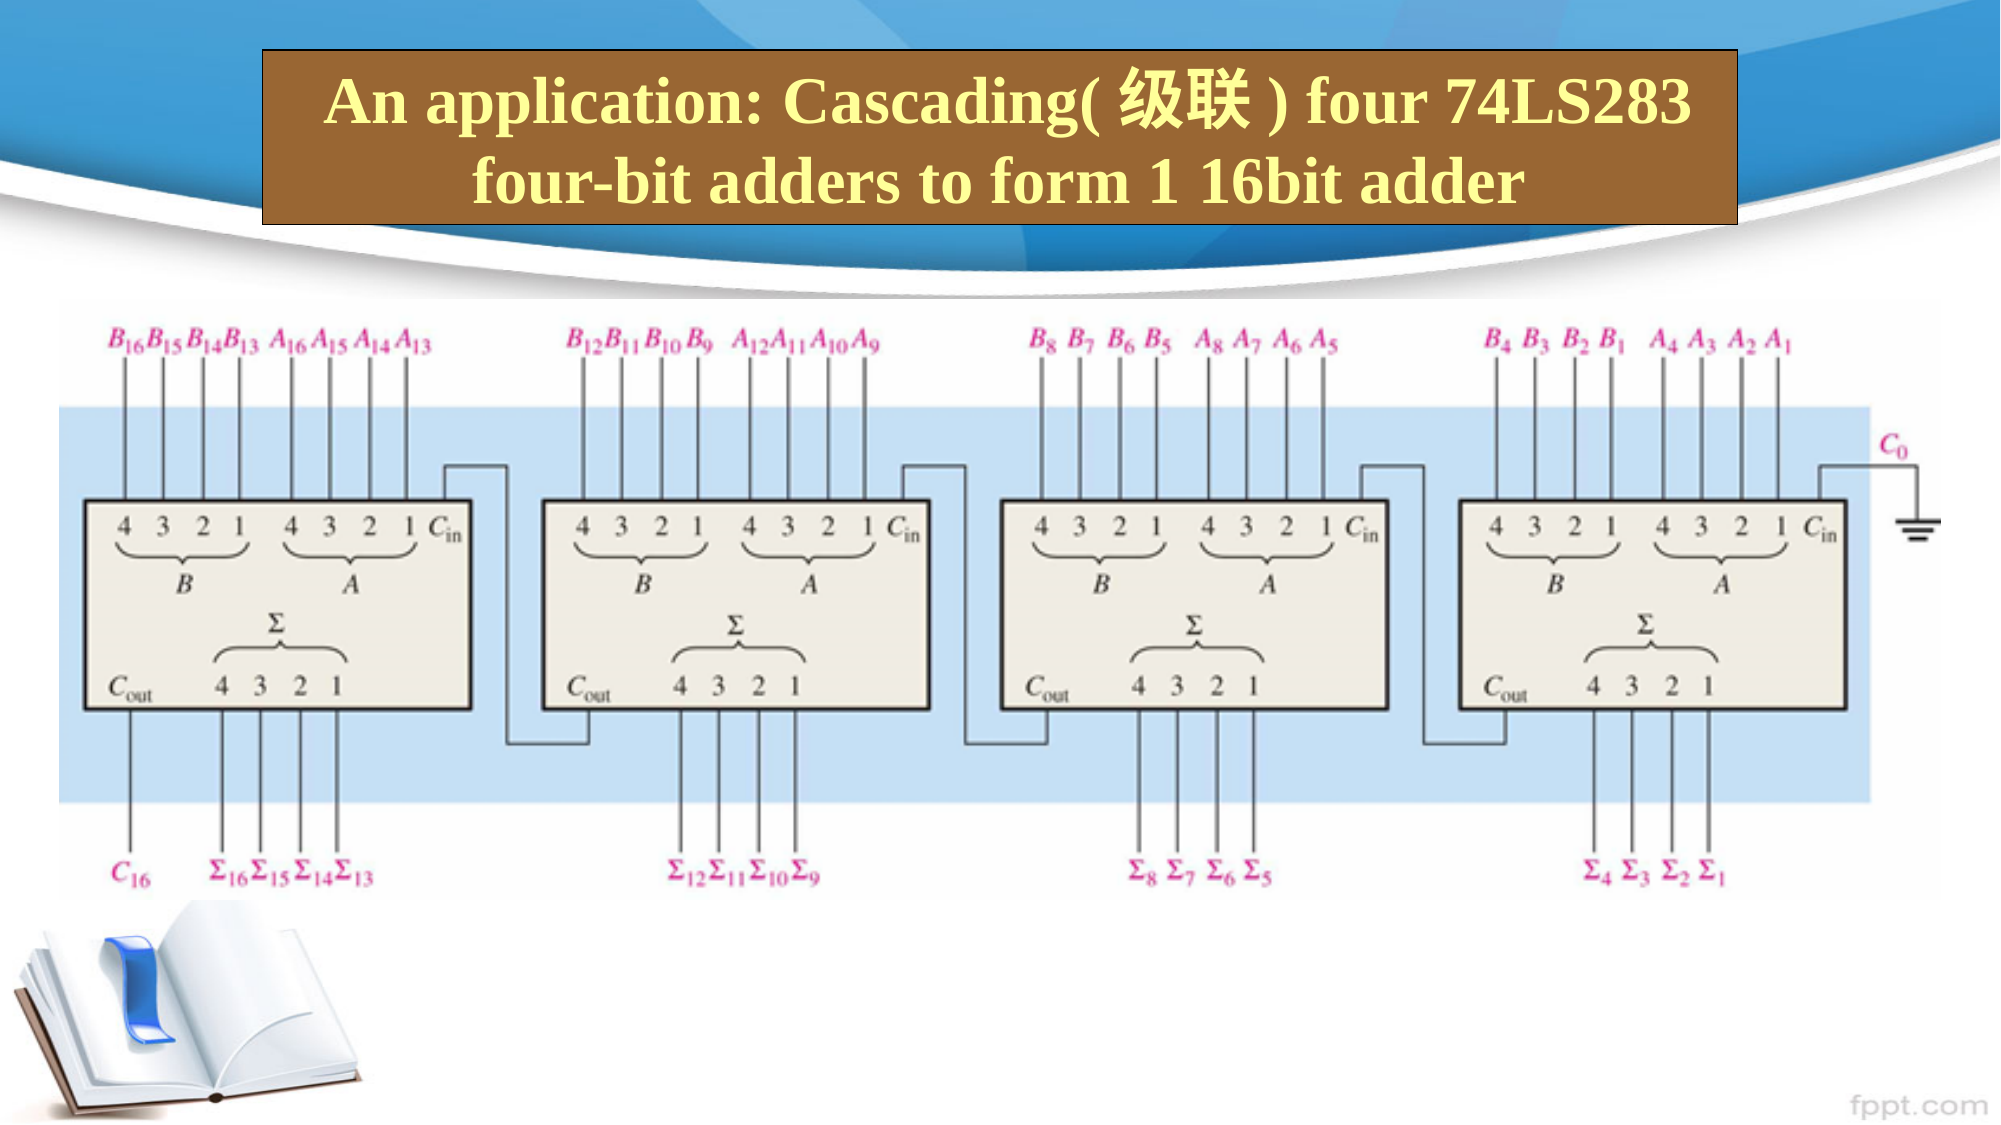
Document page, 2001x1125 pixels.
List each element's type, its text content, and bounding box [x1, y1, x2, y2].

text_box An application: Cascading(级联) four 74LS283 four-bit adders to form 1 16bit adder [262, 49, 1738, 225]
picture [0, 0, 2001, 1125]
